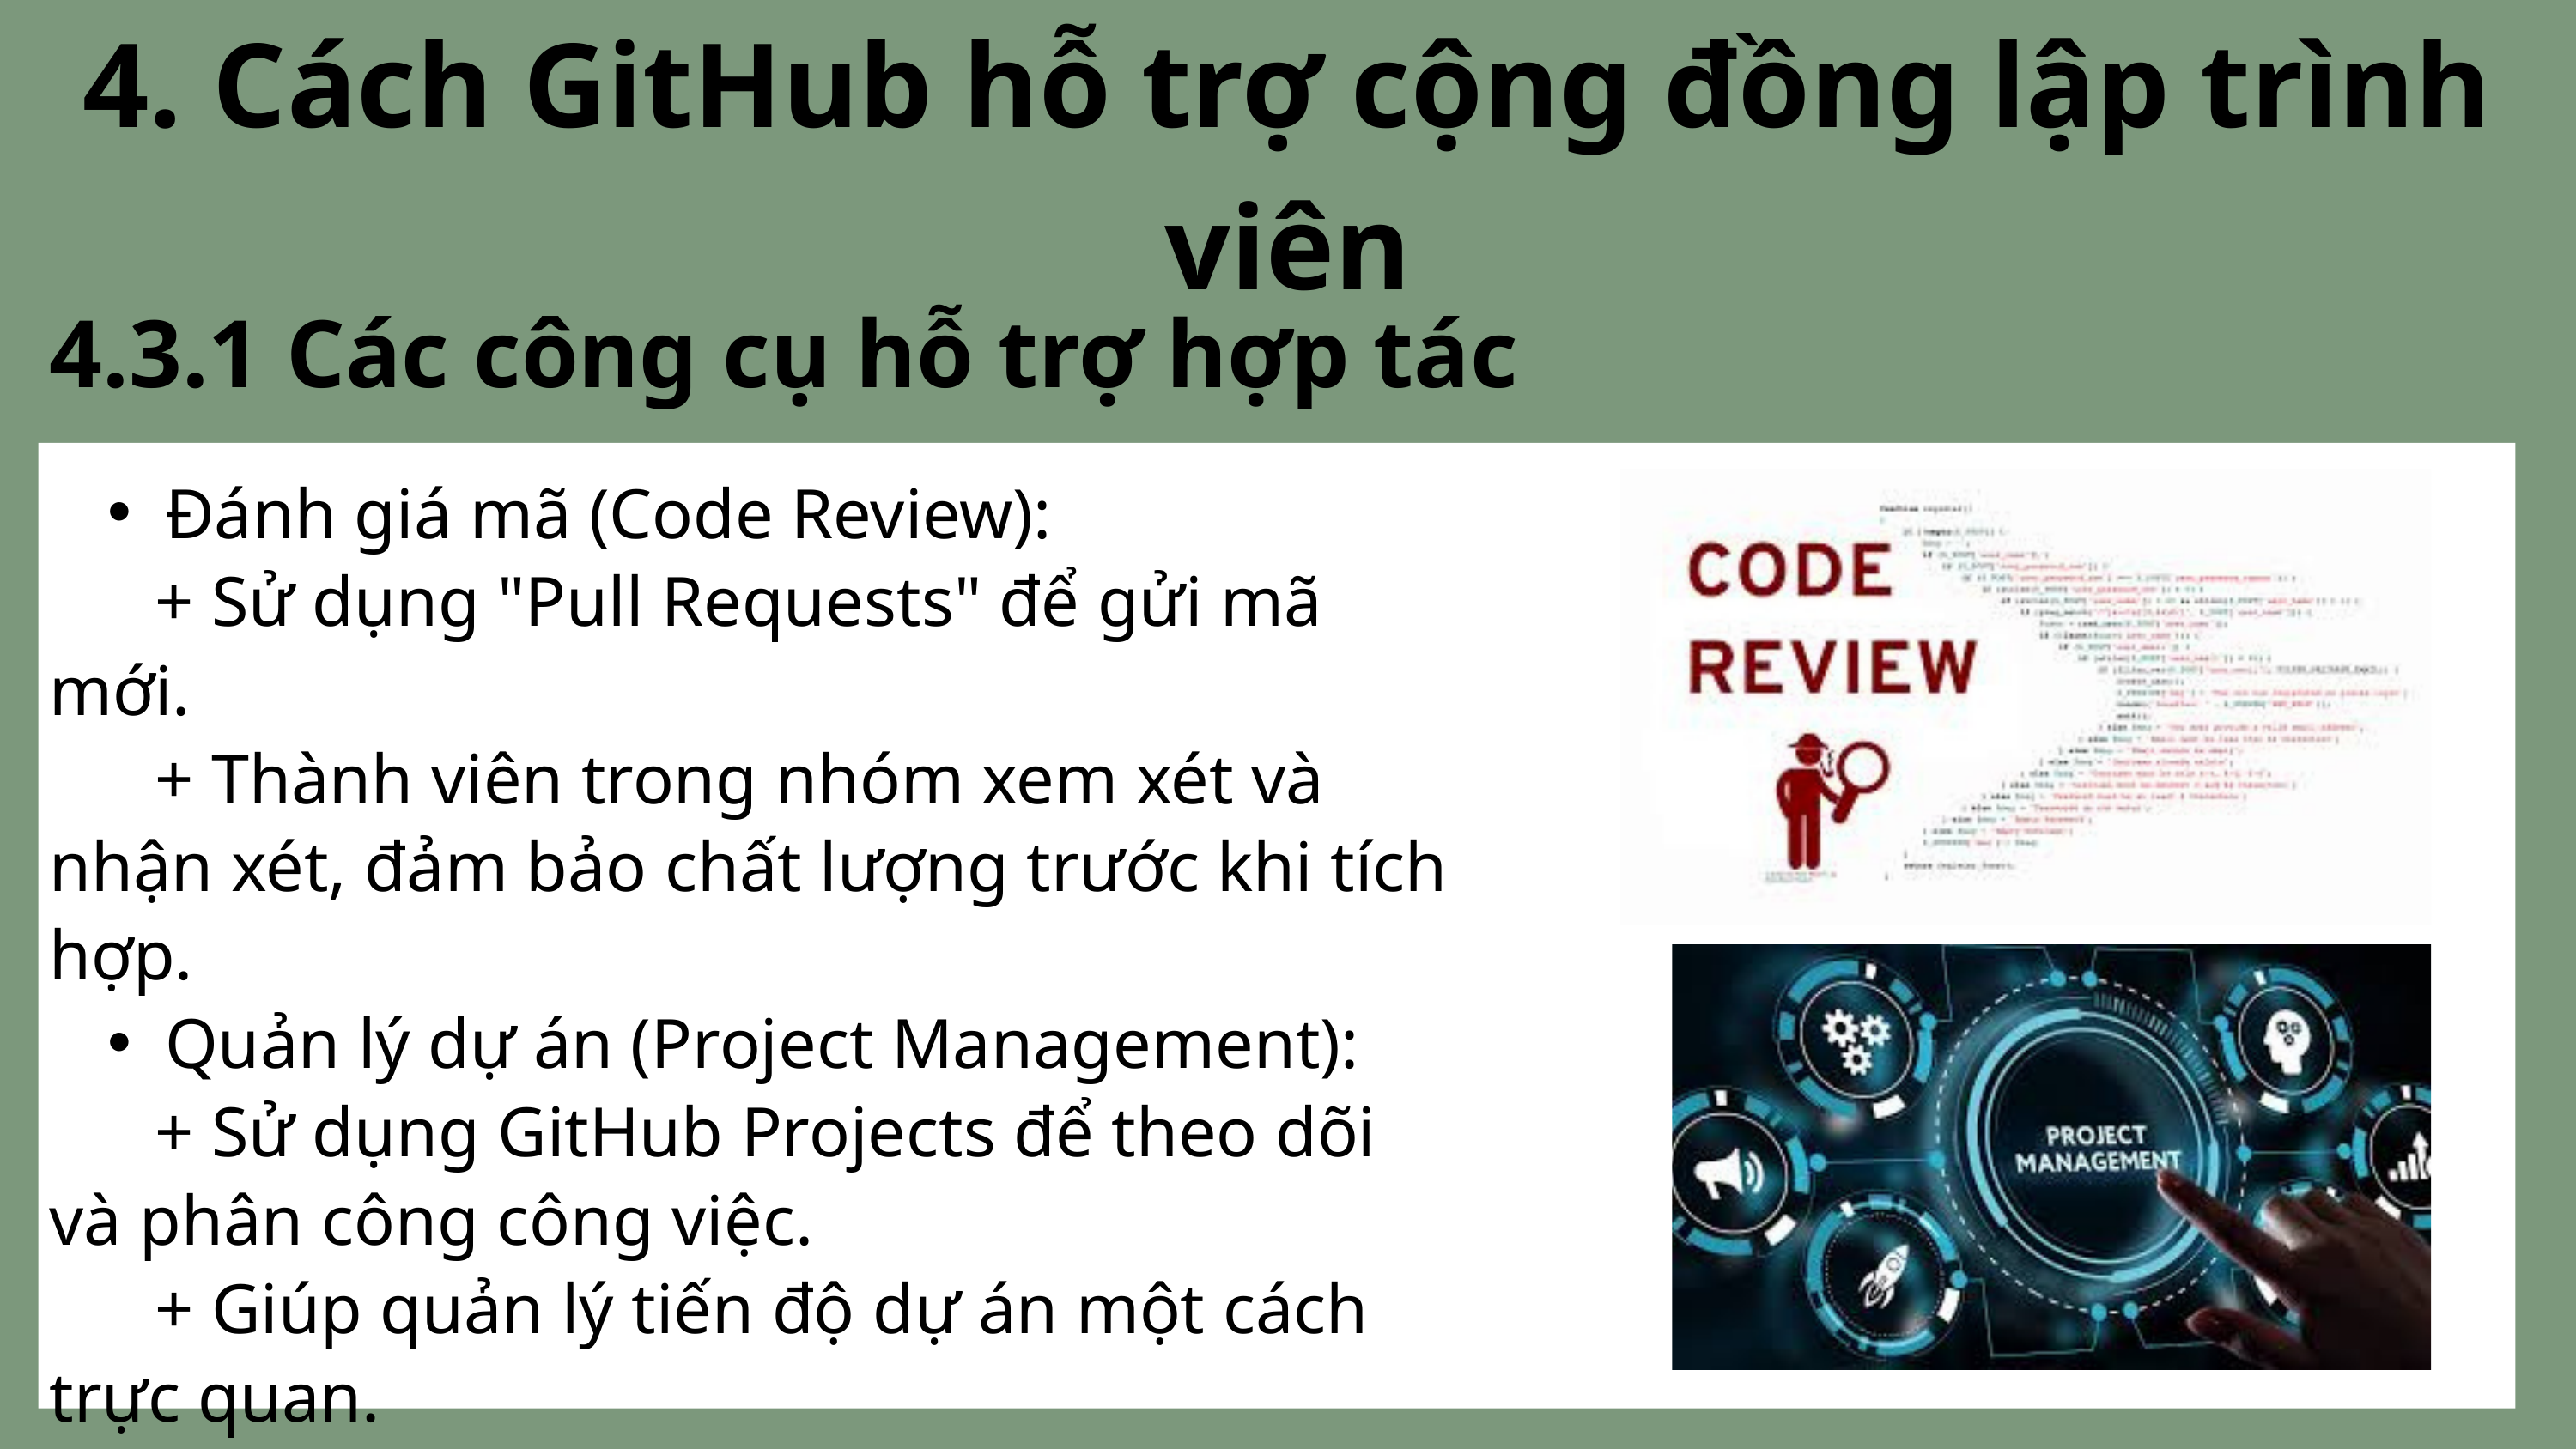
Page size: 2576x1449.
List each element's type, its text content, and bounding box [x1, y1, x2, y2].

text_box [38, 442, 2516, 1409]
text_box 4.3.1 Các công cụ hỗ trợ hợp tác [49, 276, 2576, 797]
text_box 4. Cách GitHub hỗ trợ cộng đồng lập trình viên [0, 0, 2576, 476]
text_box [1620, 469, 2432, 925]
text_box [1672, 944, 2432, 1370]
text_box Đánh giá mã (Code Review): + Sử dụng "Pull Requests" để gửi mã mới. + Thành viên trong nhóm xem xét và nhận xét, đảm bảo chất lượng trước khi tích hợp. Quản lý dự án (Project Management): + Sử dụng GitHub Projects để theo dõi và phân công công việc. + Giúp quản lý tiến độ dự án một cách trực quan. [49, 464, 1464, 1449]
